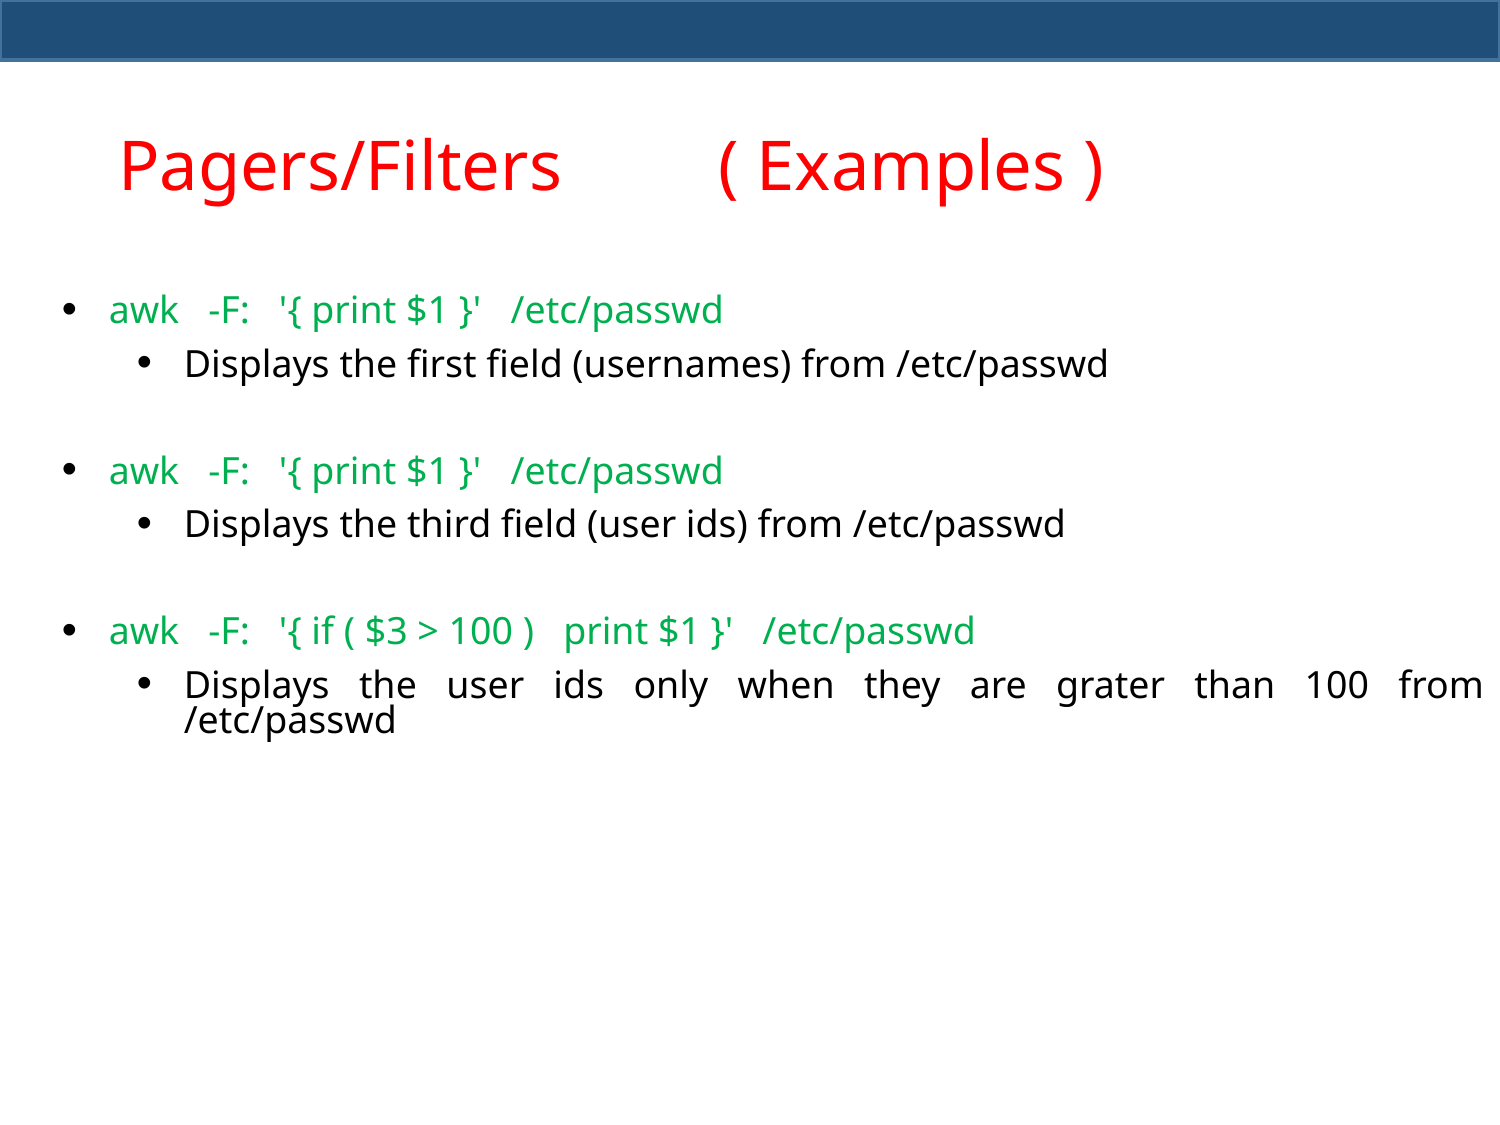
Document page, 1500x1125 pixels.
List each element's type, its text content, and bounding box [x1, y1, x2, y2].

text_box awk -F: '{ print $1 }' /etc/passwd Displays the first field (usernames) from /etc/passwd awk -F: '{ print $1 }' /etc/passwd Displays the third field (user ids) from /etc/passwd awk -F: '{ if ( $3 > 100 ) print $1 }' /etc/passwd Displays the user ids only when they are grater than 100 from /etc/passwd [47, 287, 1500, 982]
title Pagers/Filters ( Examples ) [103, 59, 1397, 278]
